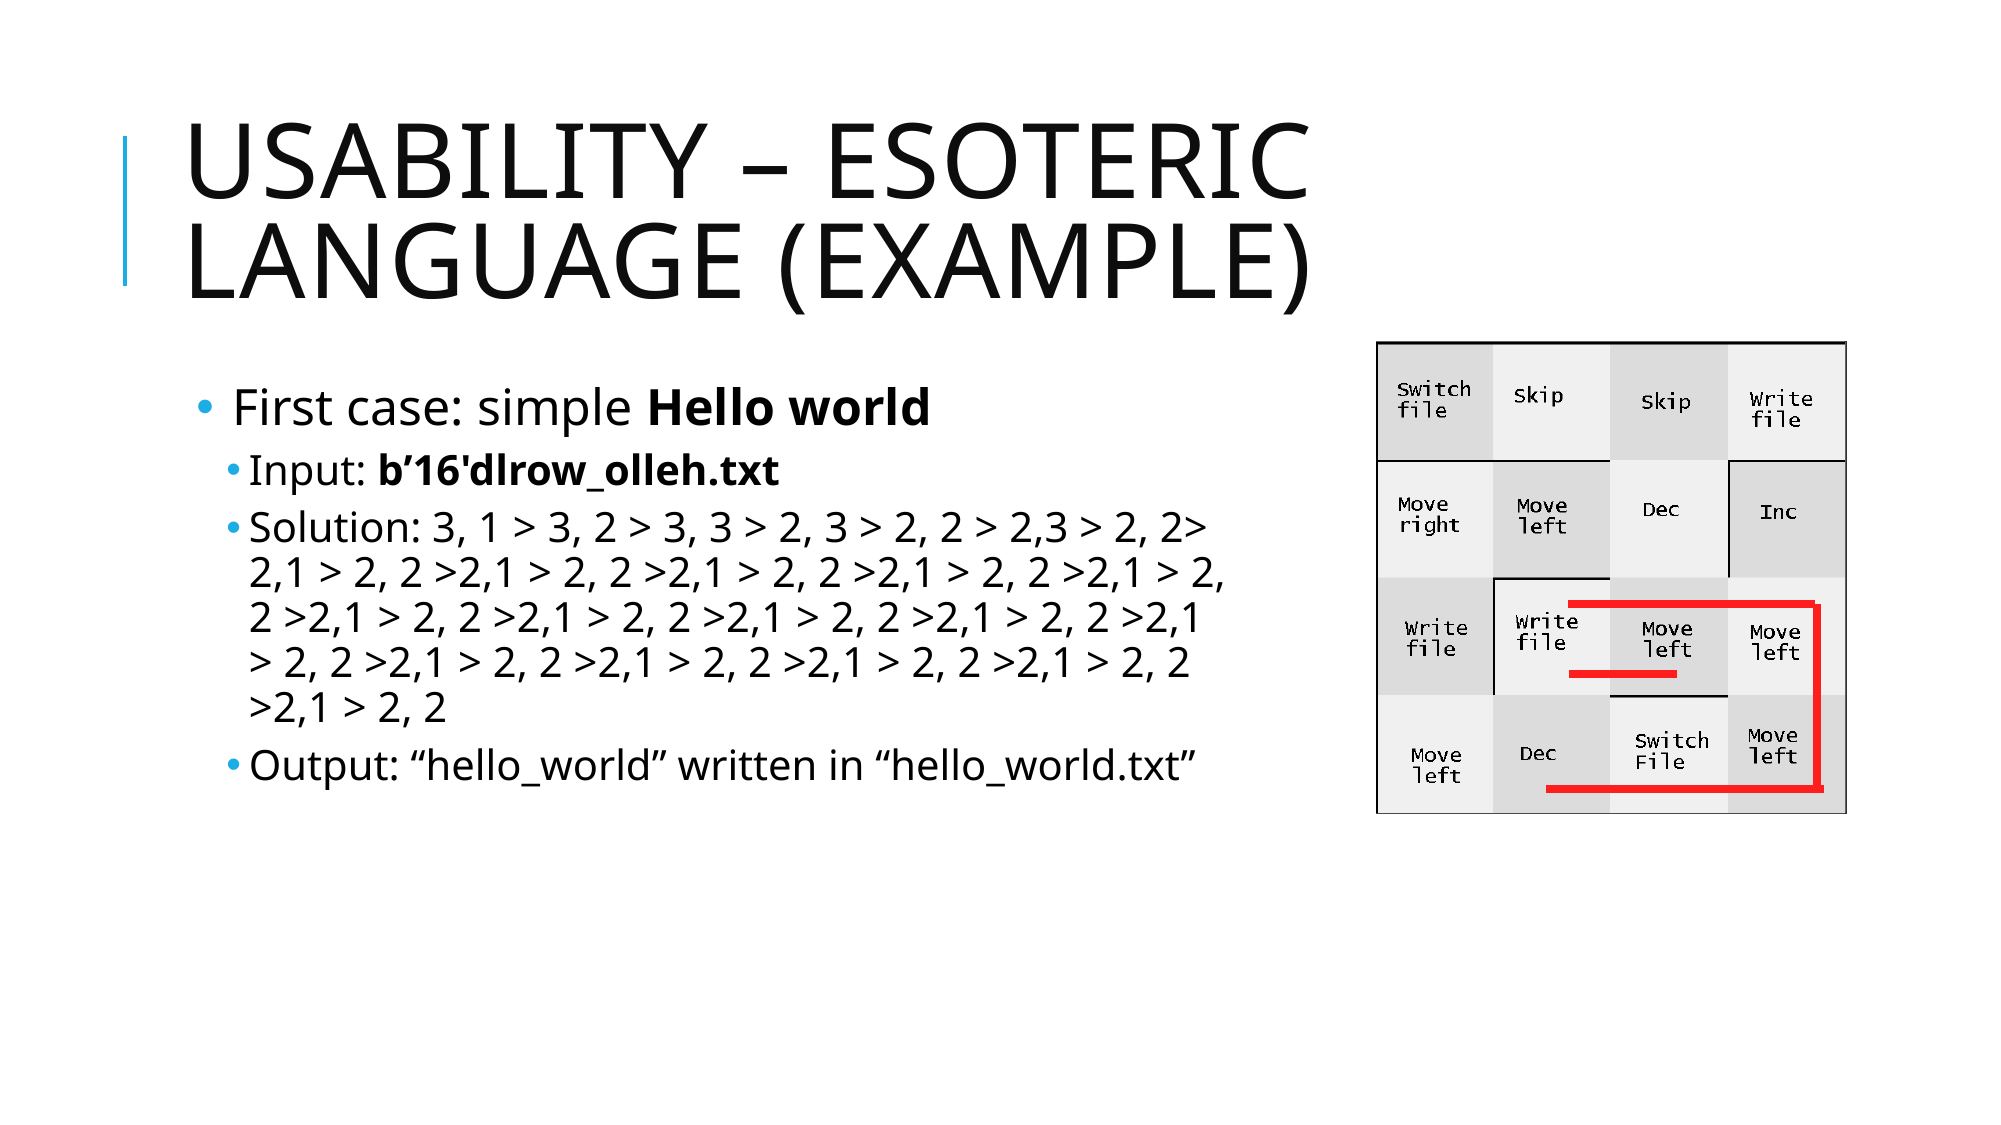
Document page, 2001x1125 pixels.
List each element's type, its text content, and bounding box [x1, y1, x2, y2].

list First case: simple Hello world Input: b’16'dlrow_olleh.txt Solution: 3, 1 > 3, 2 > 3, 3 > 2, 3 > 2, 2 > 2,3 > 2, 2> 2,1 > 2, 2 >2,1 > 2, 2 >2,1 > 2, 2 >2,1 > 2, 2 >2,1 > 2, 2 >2,1 > 2, 2 >2,1 > 2, 2 >2,1 > 2, 2 >2,1 > 2, 2 >2,1 > 2, 2 >2,1 > 2, 2 >2,1 > 2, 2 >2,1 > 2, 2 >2,1 > 2, 2 >2,1 > 2, 2 Output: “hello_world” written in “hello_world.txt” [168, 375, 1243, 1035]
picture [1376, 341, 1848, 814]
title Usability – Esoteric language (EXAMPLE) [168, 96, 1763, 342]
